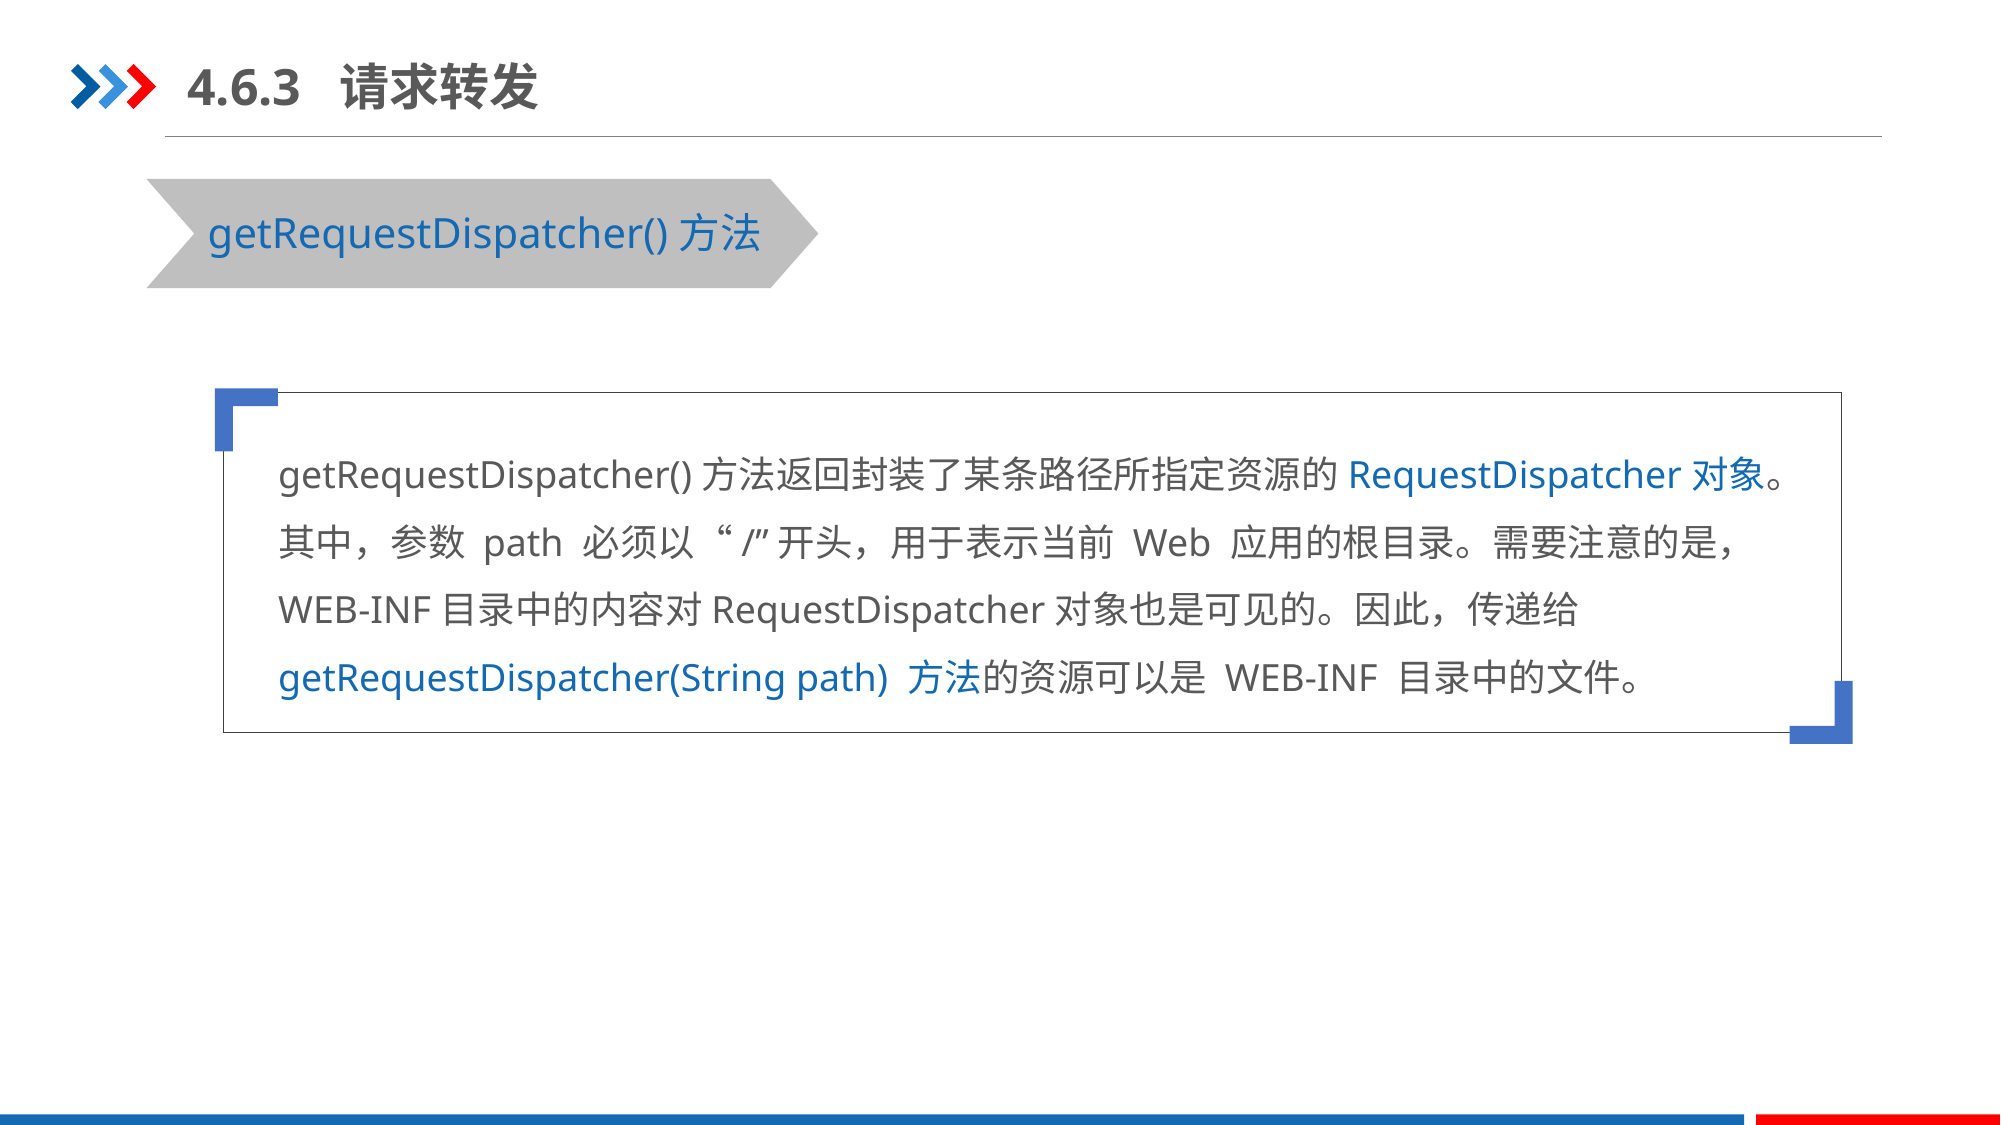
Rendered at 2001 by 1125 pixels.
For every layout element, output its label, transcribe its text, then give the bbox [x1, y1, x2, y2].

text_box [214, 387, 279, 452]
text_box [1789, 680, 1854, 745]
text_box getRequestDispatcher()方法 [192, 199, 777, 265]
text_box [146, 178, 819, 289]
text_box 4.6.3 请求转发 [187, 43, 614, 127]
text_box [222, 392, 1843, 733]
